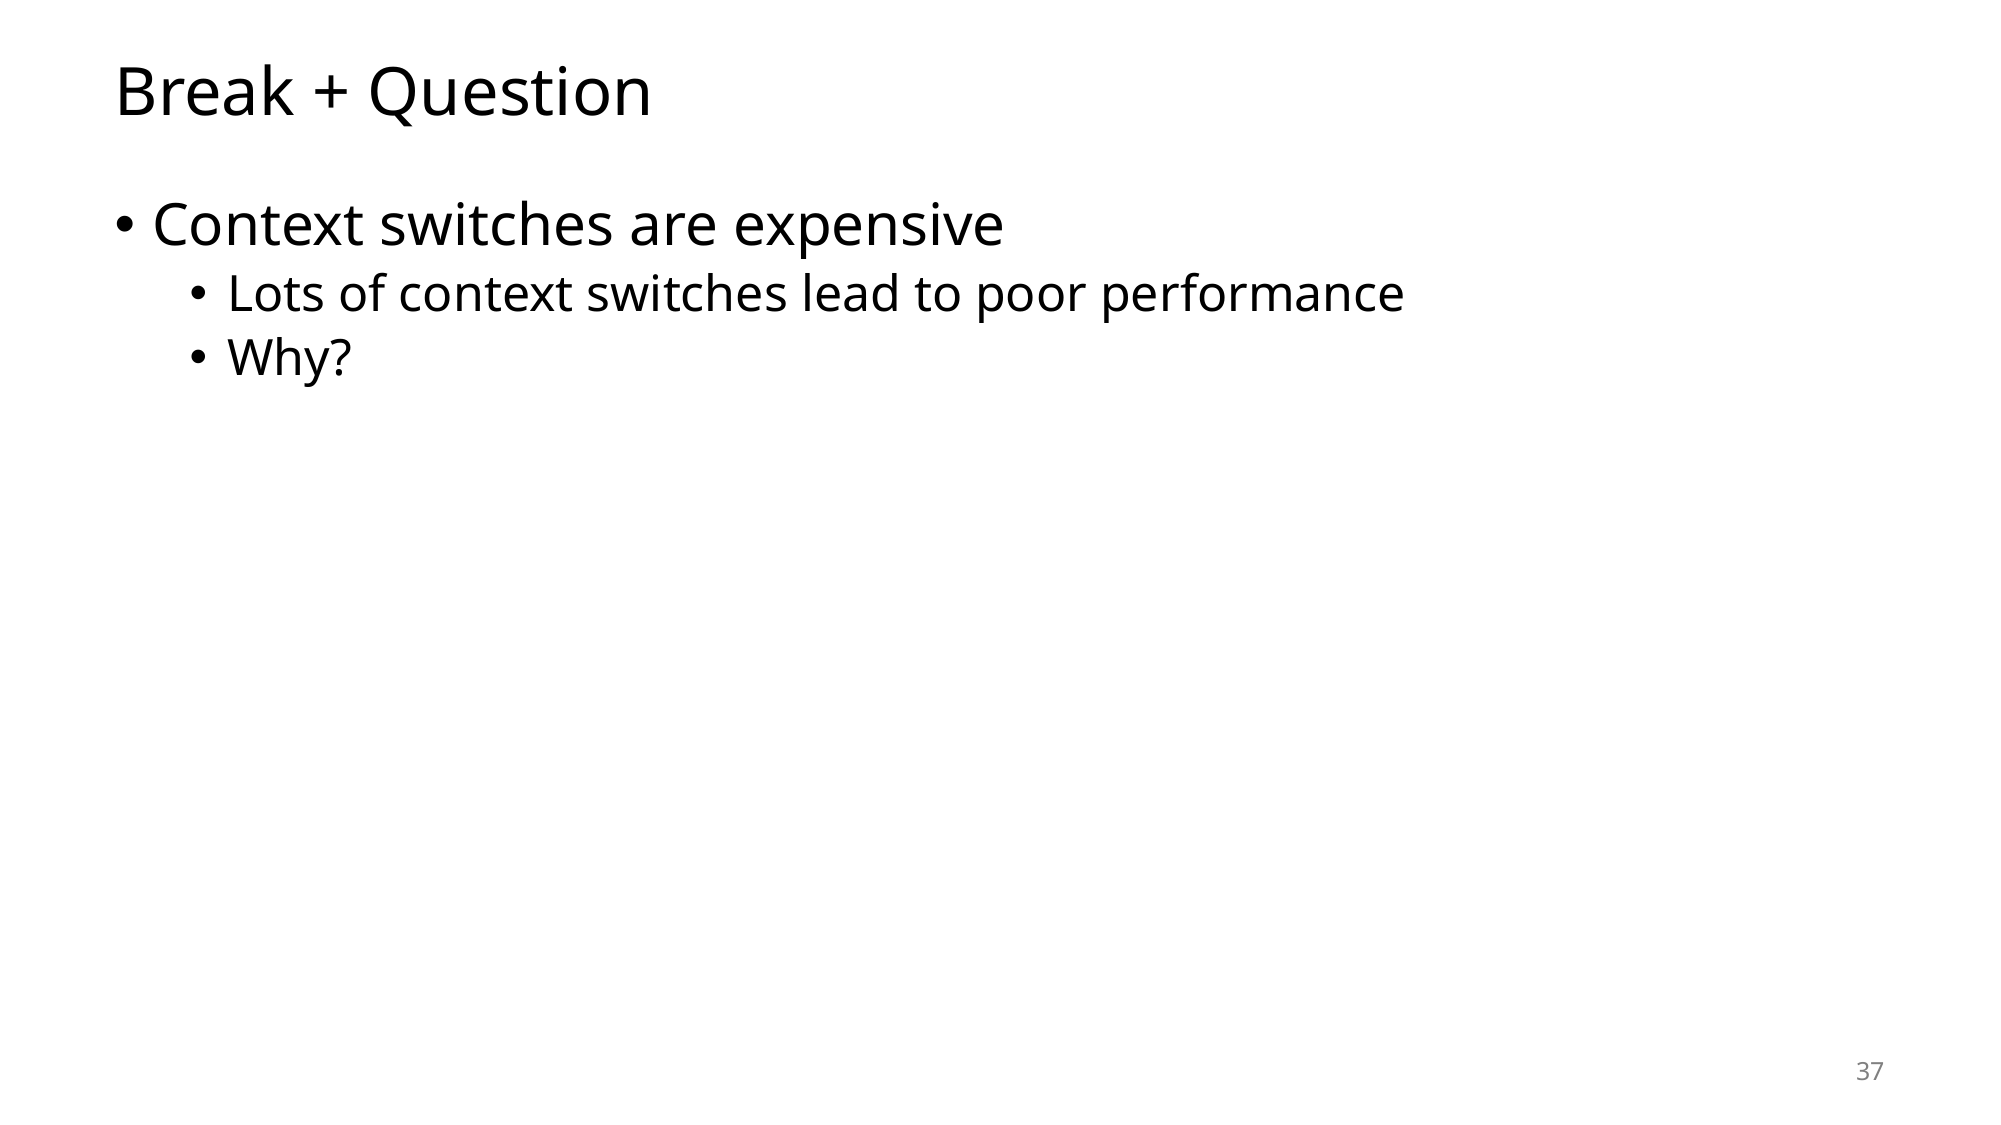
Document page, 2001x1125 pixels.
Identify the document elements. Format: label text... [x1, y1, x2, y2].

list Context switches are expensive Lots of context switches lead to poor performance Why? [99, 187, 1900, 1013]
title Break + Question [99, 37, 1900, 150]
slide_number 37 [1749, 1042, 1900, 1103]
